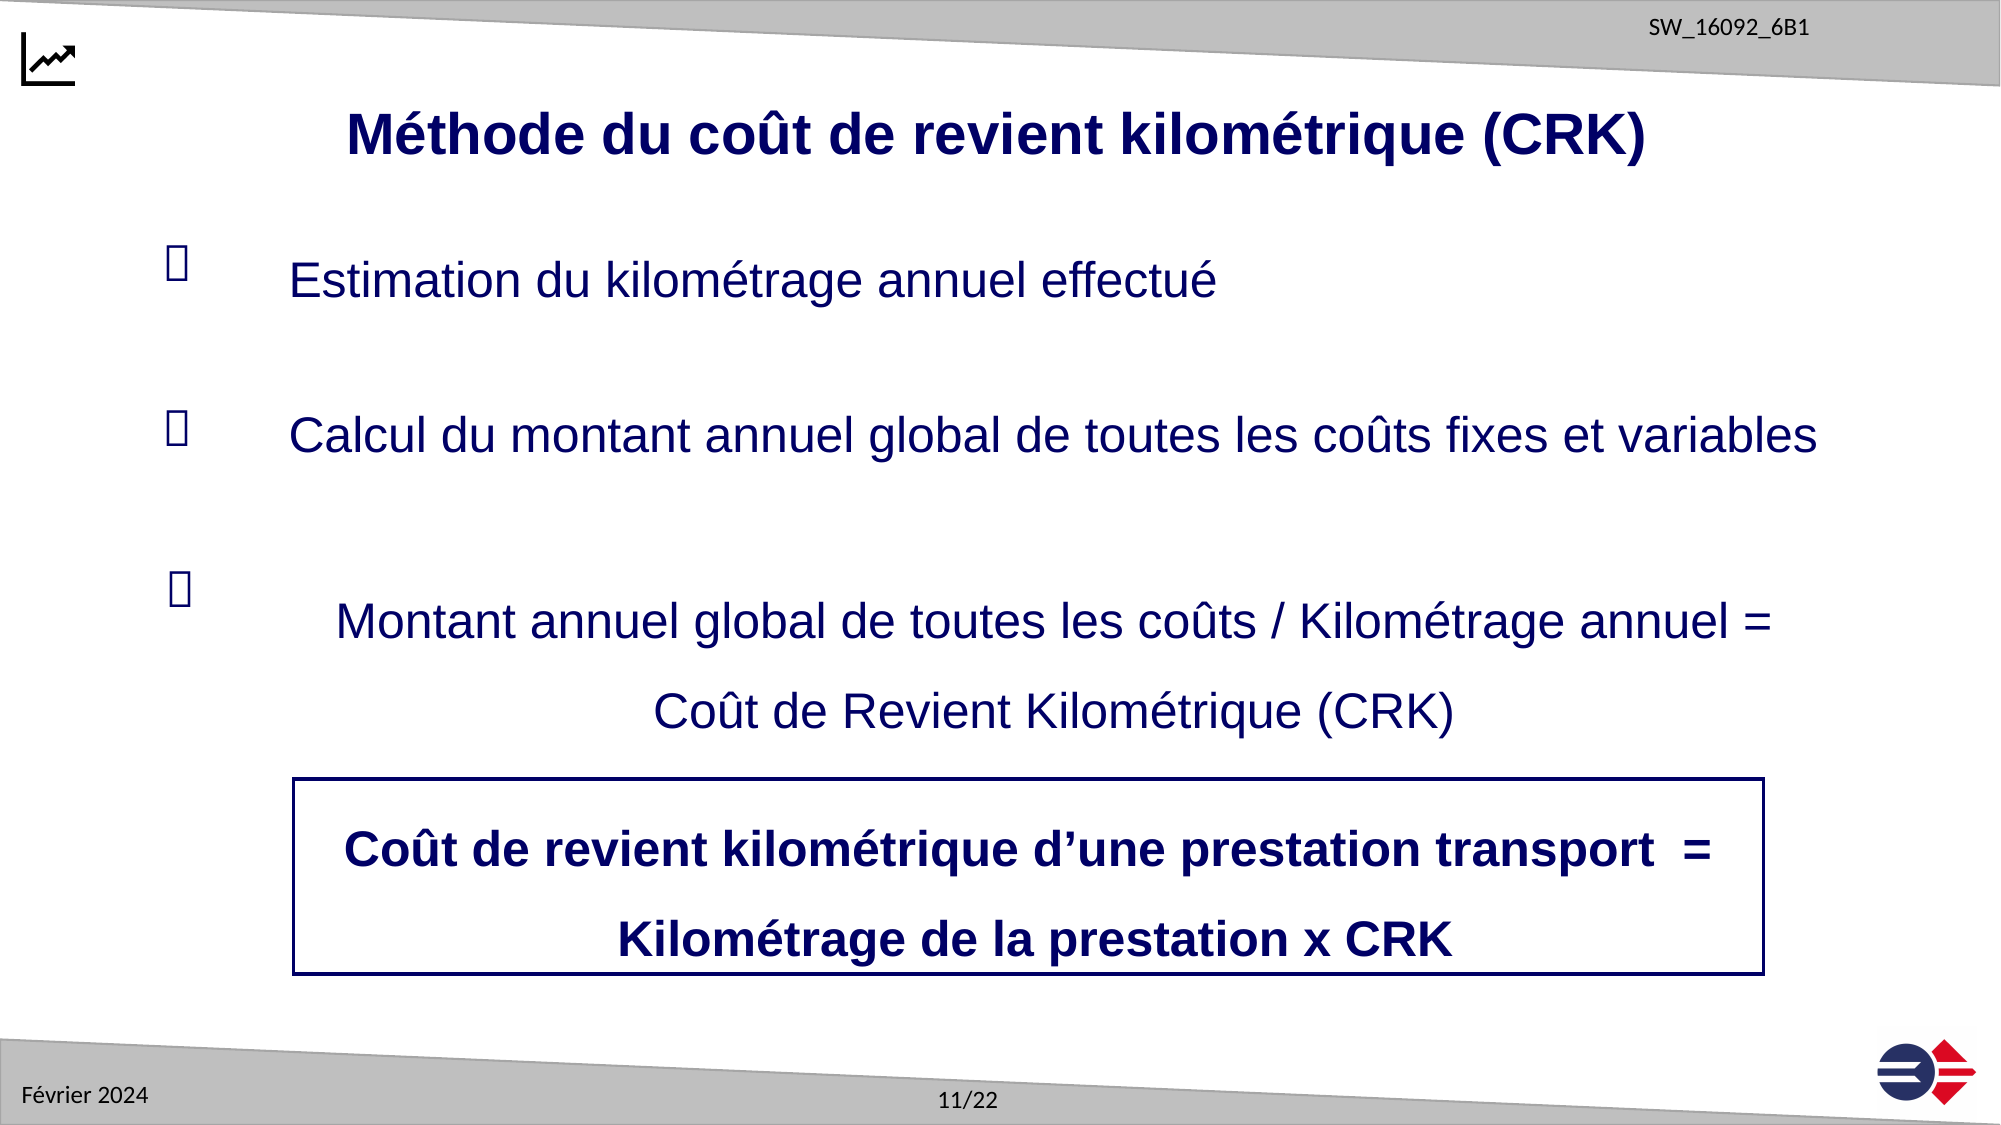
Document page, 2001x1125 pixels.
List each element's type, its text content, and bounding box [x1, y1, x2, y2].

text_box Estimation du kilométrage annuel effectué [273, 239, 1396, 315]
text_box Montant annuel global de toutes les coûts / Kilométrage annuel = Coût de Revient Kilométrique (CRK) [273, 550, 1836, 746]
picture [1877, 1026, 1977, 1122]
text_box Méthode du coût de revient kilométrique (CRK) [331, 88, 1664, 173]
text_box  [147, 389, 208, 465]
text_box  [150, 550, 211, 625]
text_box Coût de revient kilométrique d’une prestation transport = Kilométrage de la prestation x CRK [293, 779, 1764, 974]
text_box  [148, 223, 208, 299]
text_box Calcul du montant annuel global de toutes les coûts fixes et variables [273, 395, 1986, 471]
picture [10, 21, 86, 97]
